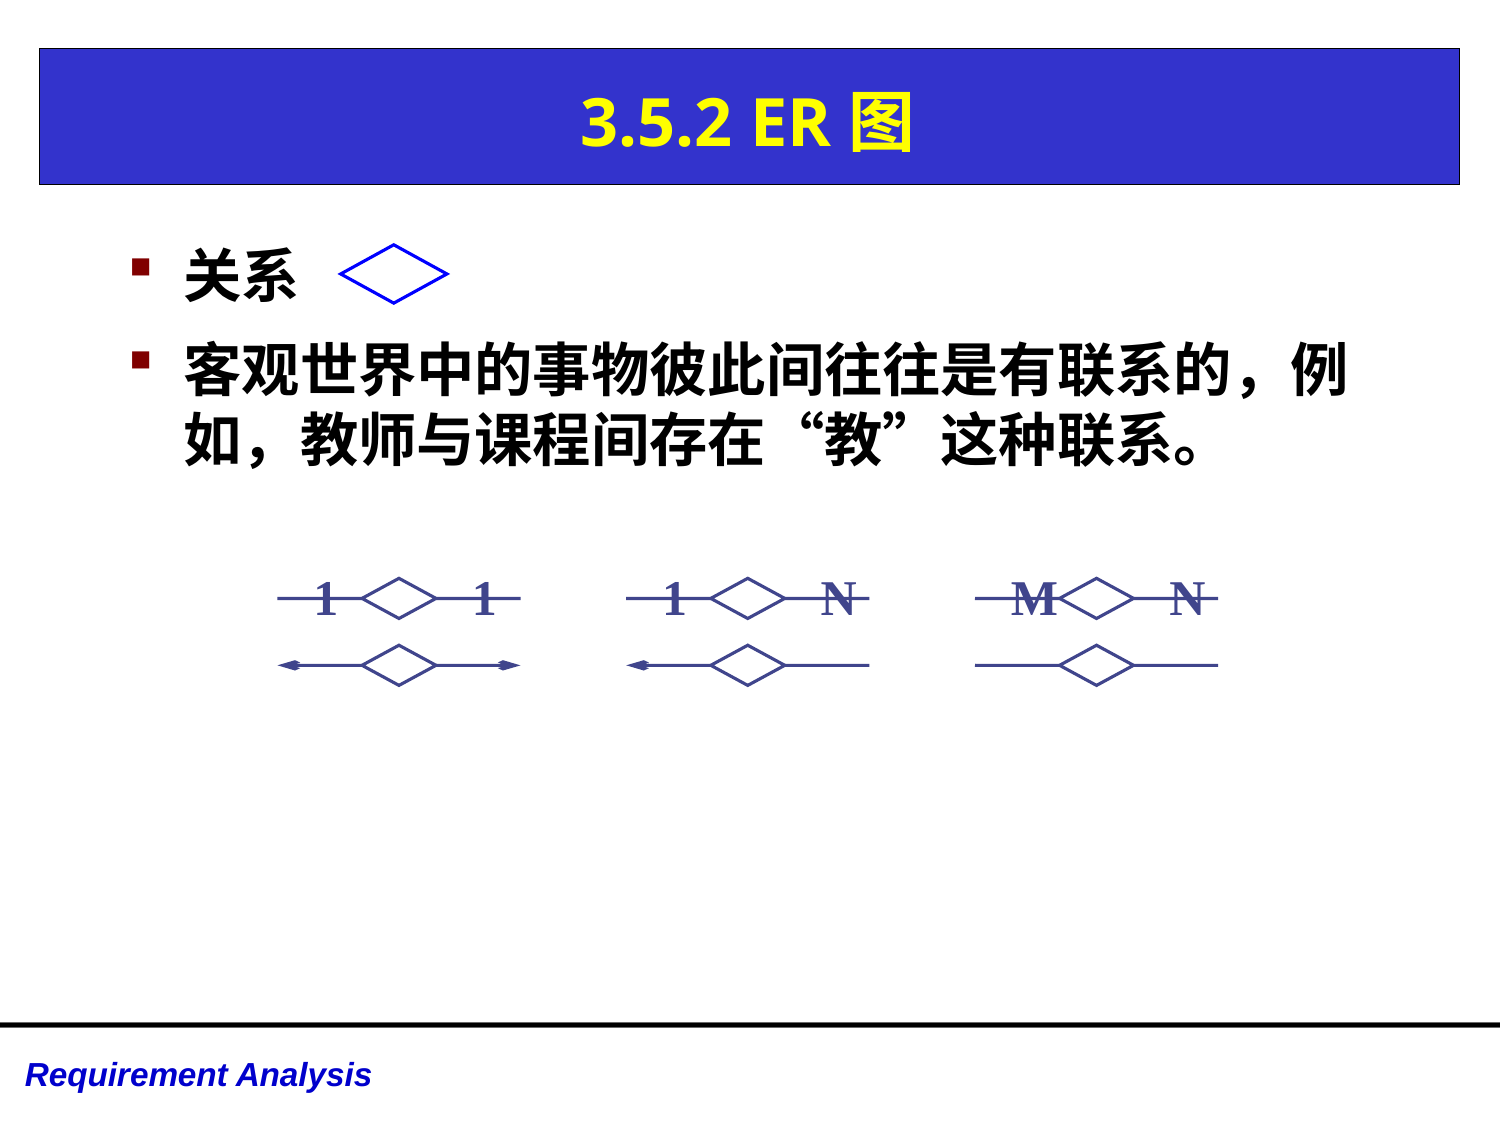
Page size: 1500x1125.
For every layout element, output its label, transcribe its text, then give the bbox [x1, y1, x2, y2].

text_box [277, 558, 1219, 686]
text_box [340, 244, 447, 304]
title 3.5.2 ER图 [38, 54, 1457, 185]
list 关系 客观世界中的事物彼此间往往是有联系的，例如，教师与课程间存在“教”这种联系。 [111, 231, 1412, 941]
